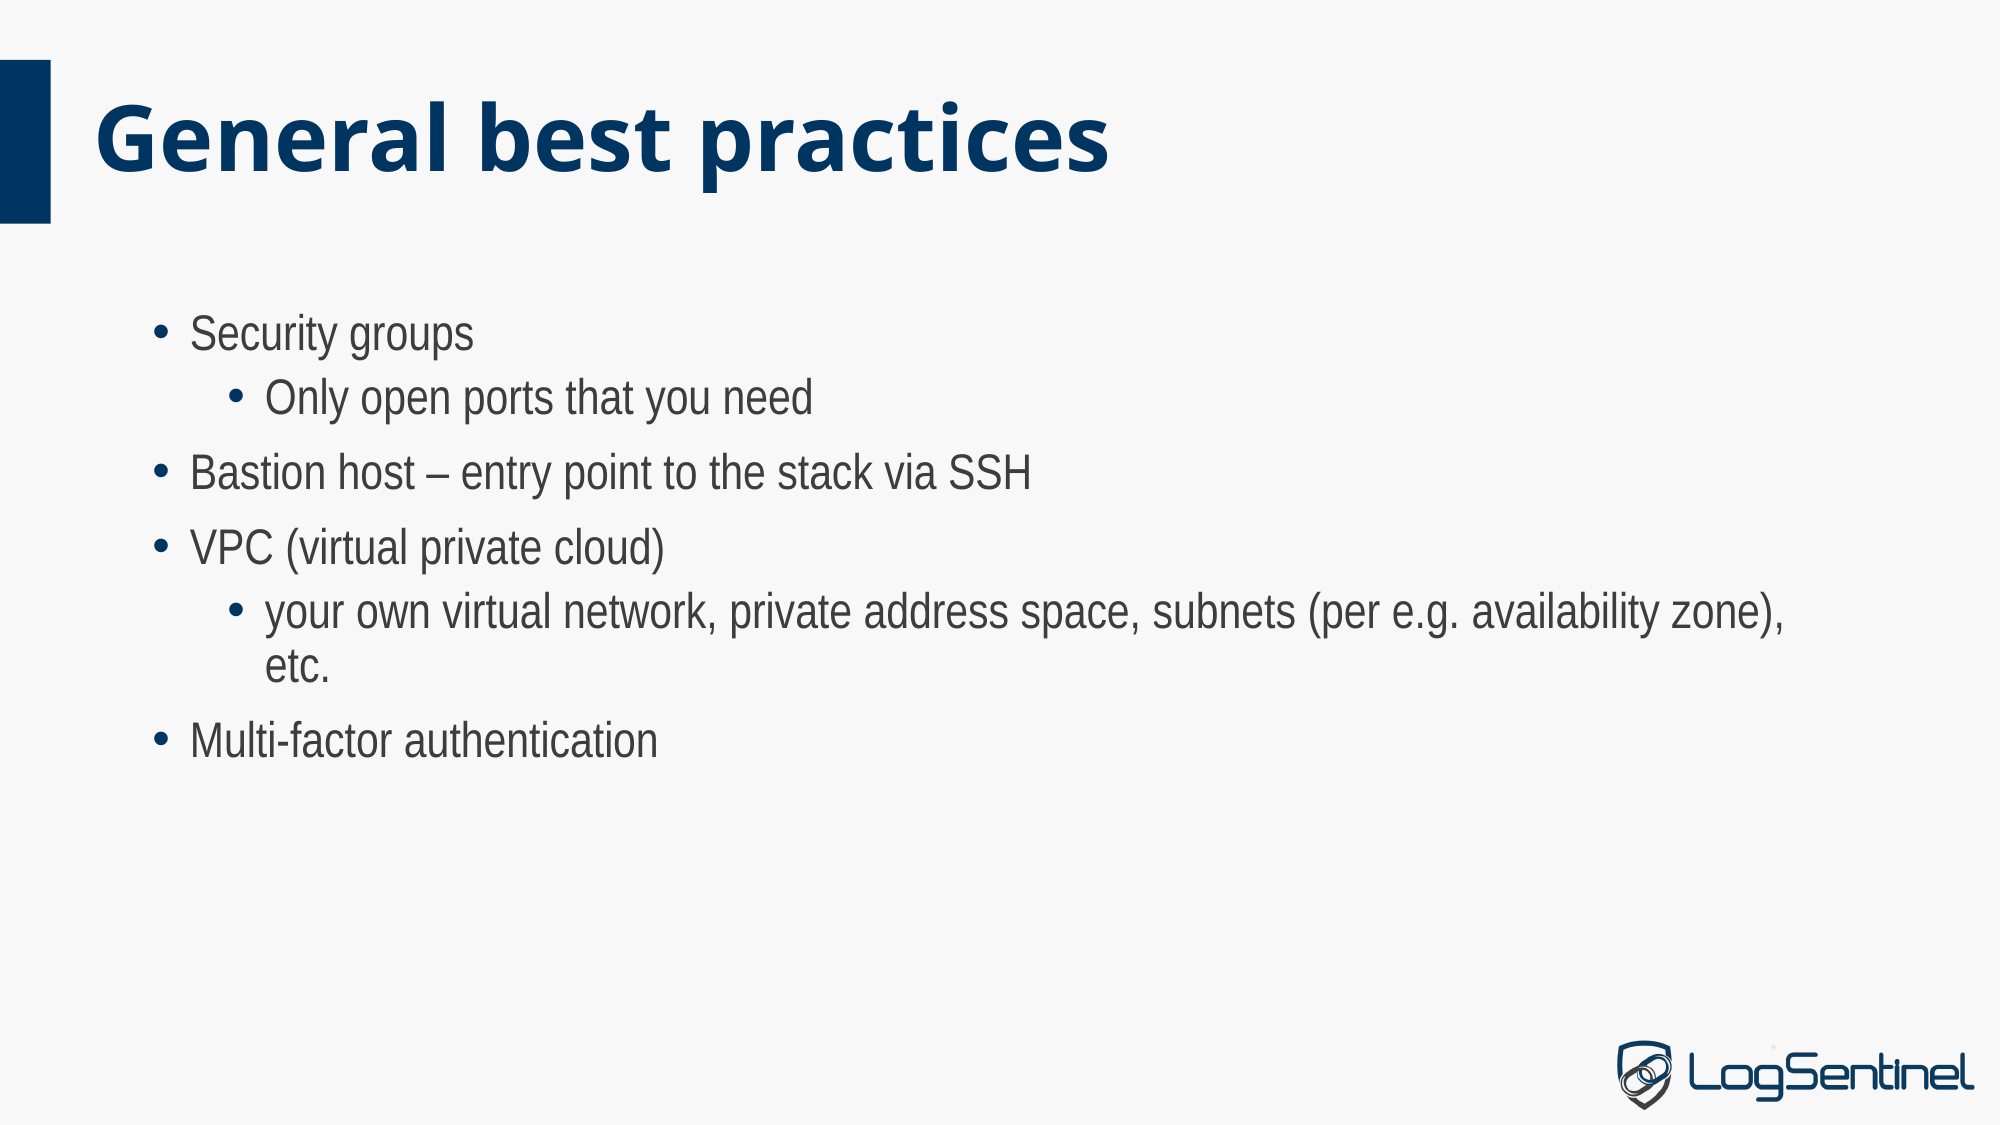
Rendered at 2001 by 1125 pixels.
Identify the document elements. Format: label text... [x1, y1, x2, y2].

title General best practices [78, 59, 1863, 224]
picture [1603, 1028, 2001, 1117]
list Security groups Only open ports that you need Bastion host – entry point to the stack via SSH VPC (virtual private cloud) your own virtual network, private address space, subnets (per e.g. availability zone), etc. Multi-factor authentication [137, 299, 1863, 961]
